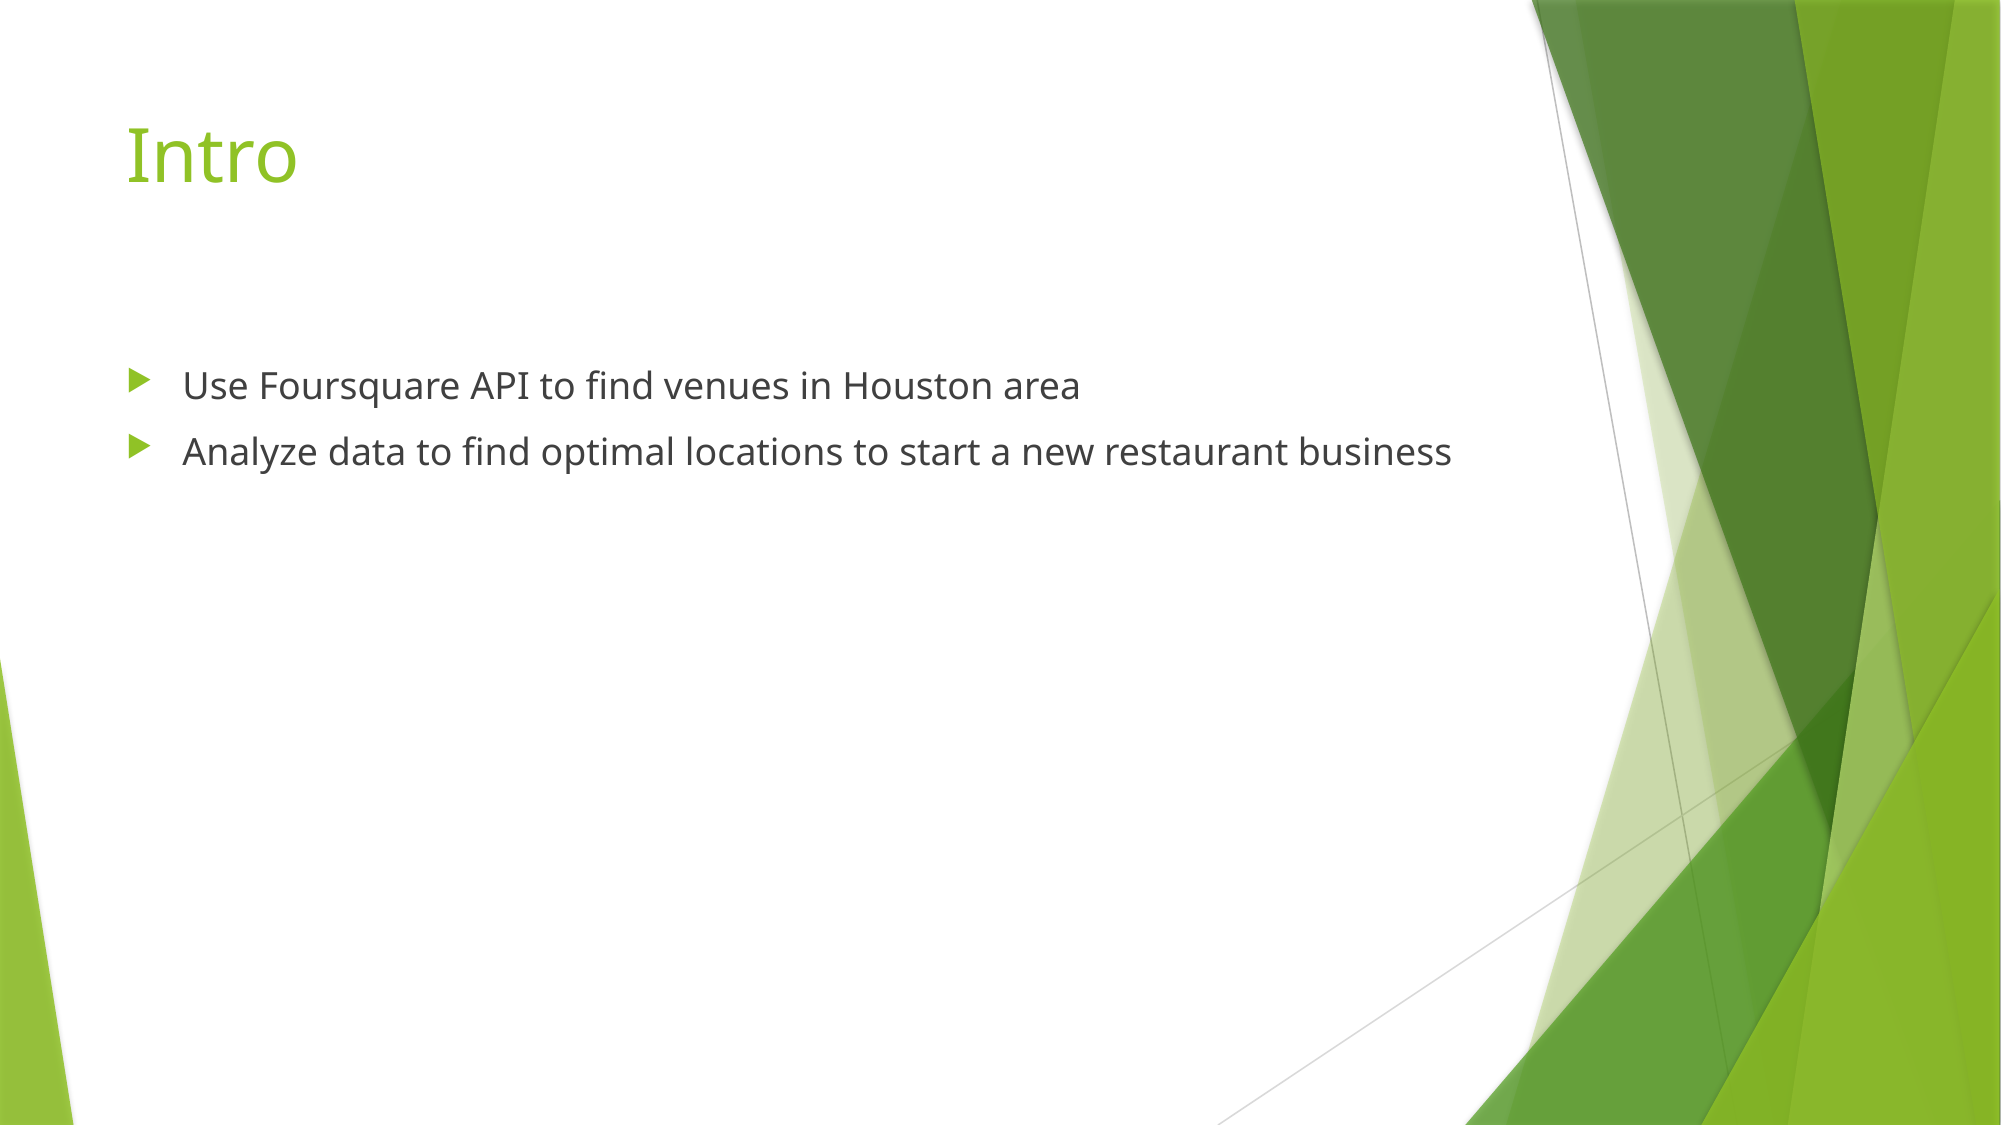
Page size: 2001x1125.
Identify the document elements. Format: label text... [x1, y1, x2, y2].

title Intro [111, 99, 1522, 317]
list Use Foursquare API to find venues in Houston area Analyze data to find optimal locations to start a new restaurant business [111, 354, 1522, 992]
